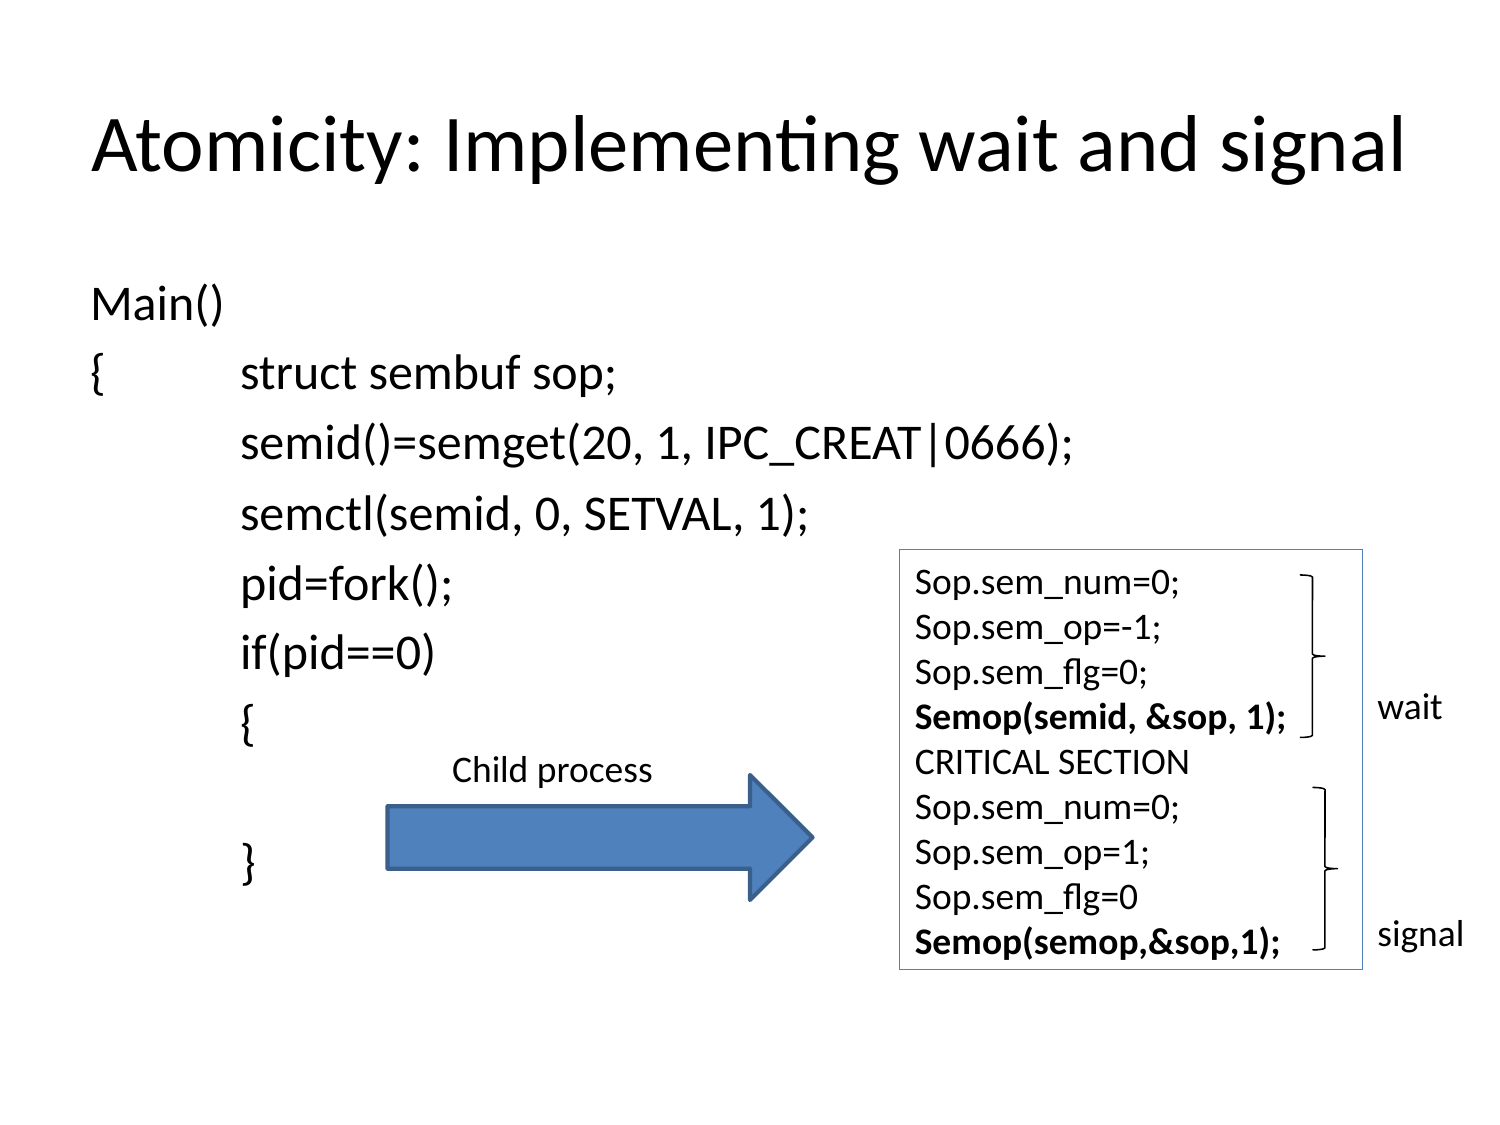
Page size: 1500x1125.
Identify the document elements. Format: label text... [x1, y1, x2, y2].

text_box [1299, 574, 1326, 739]
title Atomicity: Implementing wait and signal [75, 45, 1425, 233]
text_box wait [1362, 674, 1500, 735]
text_box Child process [437, 737, 750, 798]
text_box [1312, 786, 1339, 951]
text_box [385, 773, 815, 902]
text_box signal [1362, 901, 1500, 962]
text_box Sop.sem_num=0; Sop.sem_op=-1; Sop.sem_flg=0; Semop(semid, &sop, 1); CRITICAL SECTION Sop.sem_num=0; Sop.sem_op=1; Sop.sem_flg=0 Semop(semop,&sop,1); [899, 549, 1363, 970]
list Main() { struct sembuf sop; semid()=semget(20, 1, IPC_CREAT|0666); semctl(semid, 0, SETVAL, 1); pid=fork(); if(pid==0) { } [75, 262, 1425, 1005]
